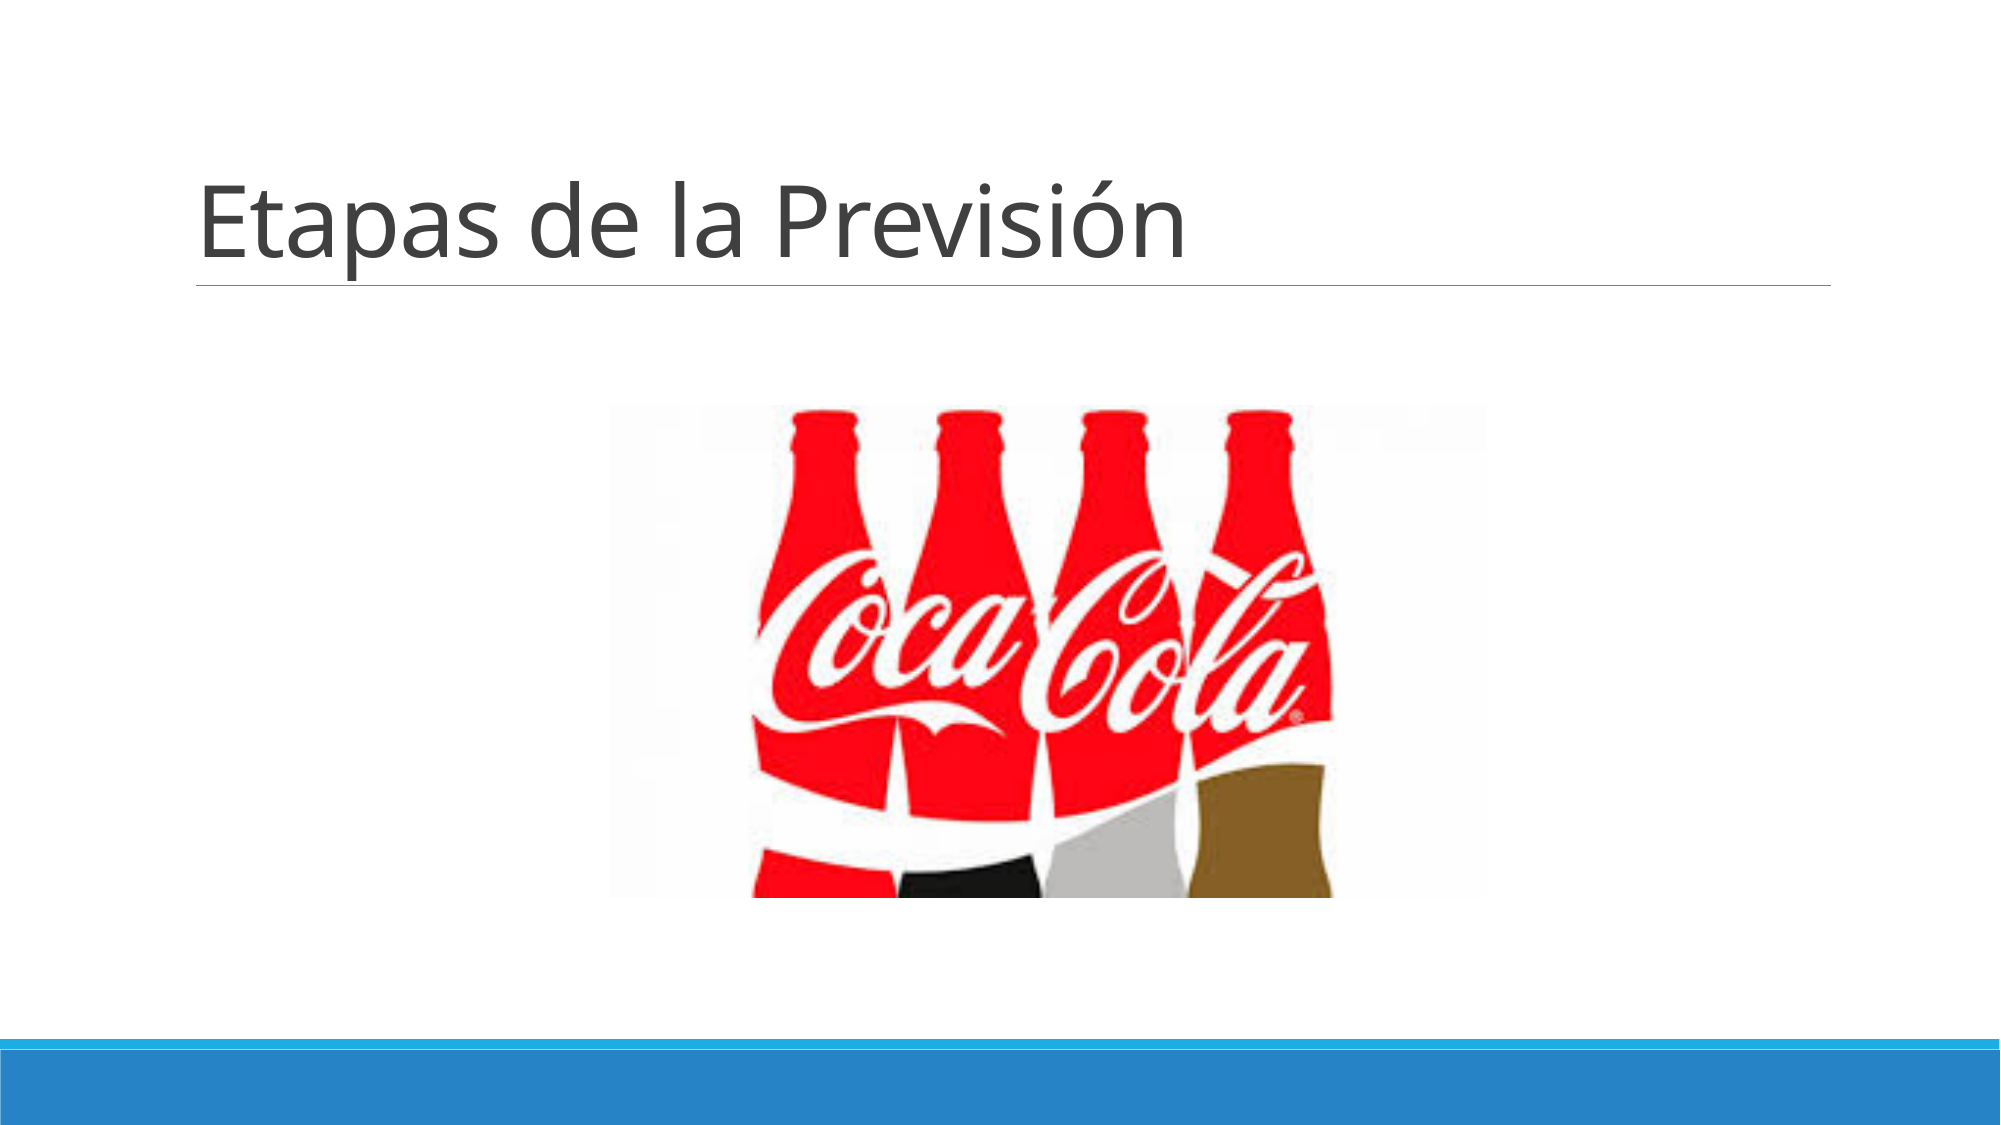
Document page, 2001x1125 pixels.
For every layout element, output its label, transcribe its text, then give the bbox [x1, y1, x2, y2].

title Etapas de la Previsión [180, 47, 1830, 285]
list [609, 404, 1487, 899]
